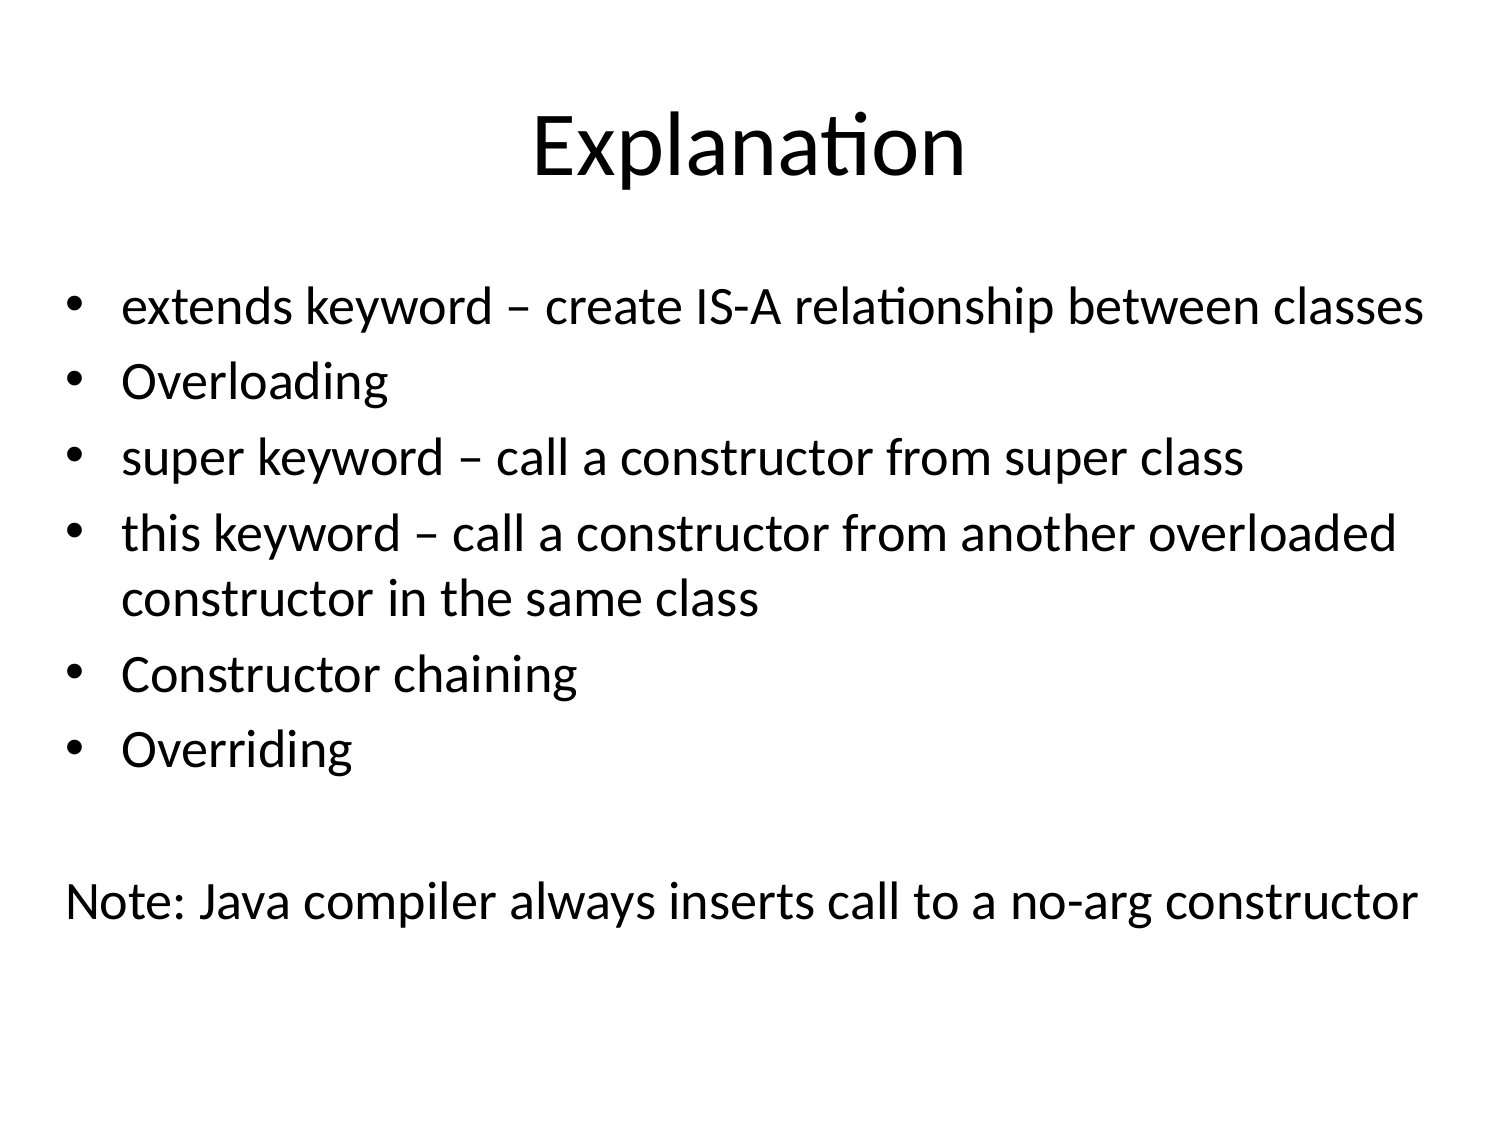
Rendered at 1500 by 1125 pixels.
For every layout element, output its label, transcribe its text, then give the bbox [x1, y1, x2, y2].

title Explanation [75, 45, 1425, 233]
list extends keyword – create IS-A relationship between classes Overloading super keyword – call a constructor from super class this keyword – call a constructor from another overloaded constructor in the same class Constructor chaining Overriding Note: Java compiler always inserts call to a no-arg constructor [50, 262, 1463, 1050]
